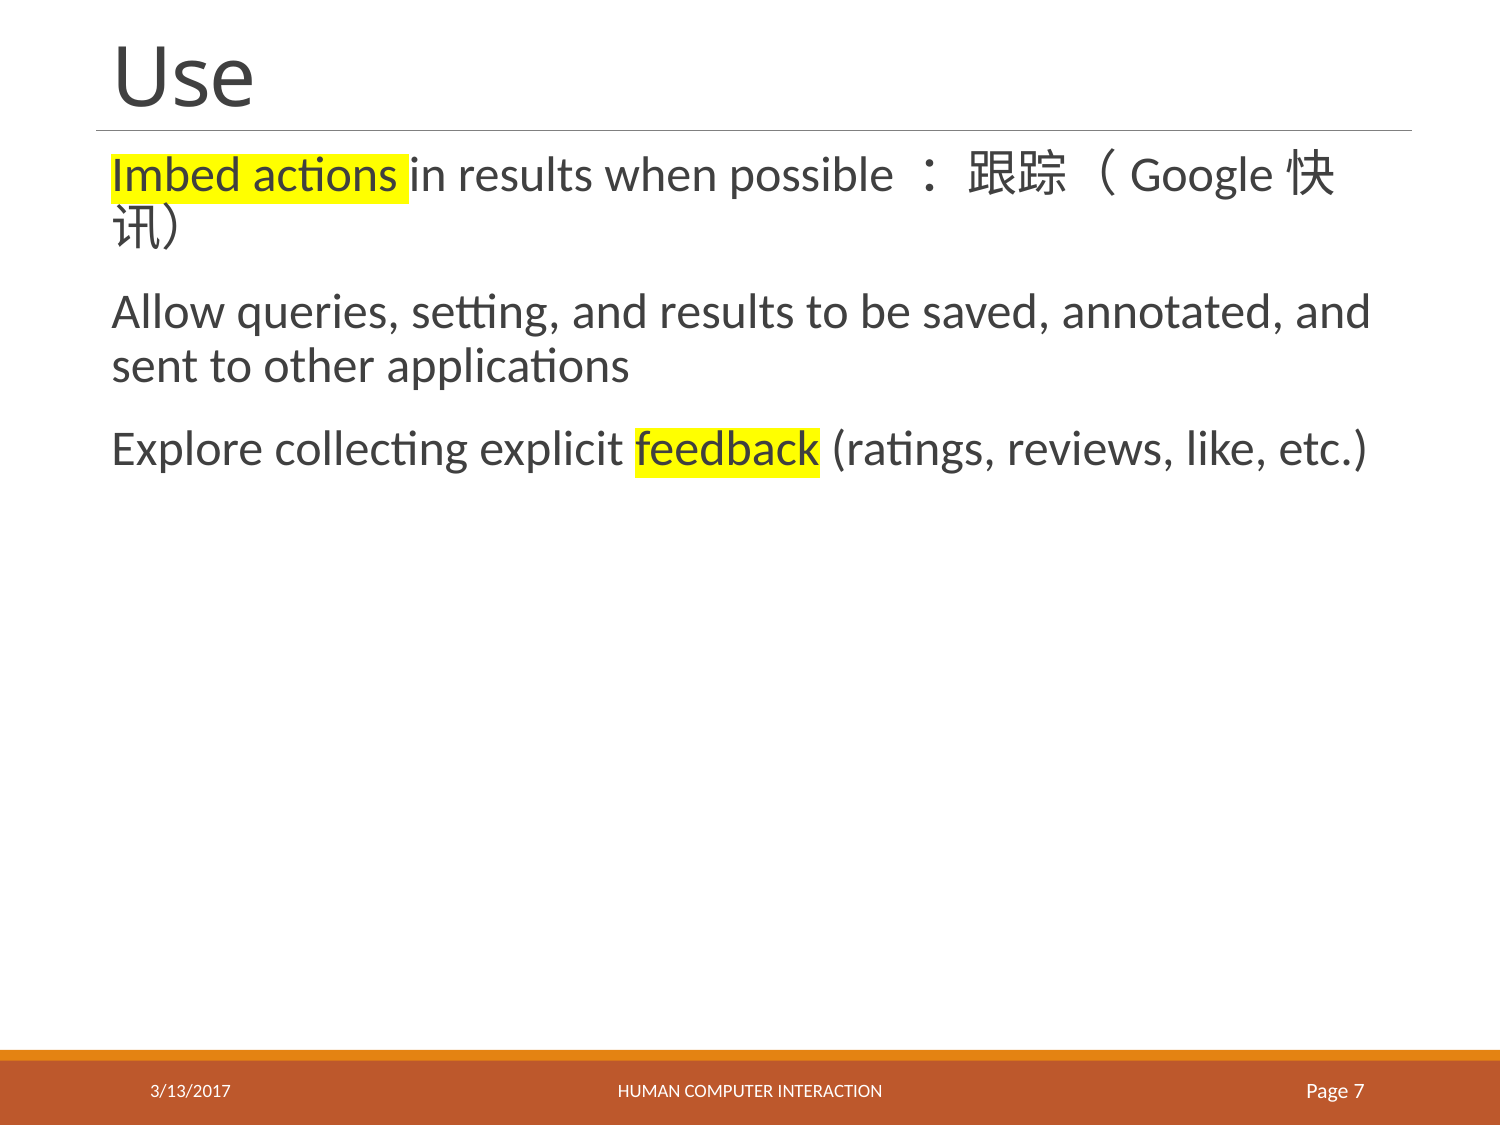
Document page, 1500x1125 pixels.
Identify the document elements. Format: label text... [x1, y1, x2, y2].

list Imbed actions in results when possible ：跟踪（Google快讯） Allow queries, setting, and results to be saved, annotated, and sent to other applications Explore collecting explicit feedback (ratings, reviews, like, etc.) [96, 140, 1413, 1034]
footer HUMAN COMPUTER INTERACTION [453, 1059, 1047, 1120]
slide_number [135, 1059, 440, 1120]
title Use [96, 19, 1413, 131]
slide_number Page 7 [1218, 1059, 1380, 1120]
